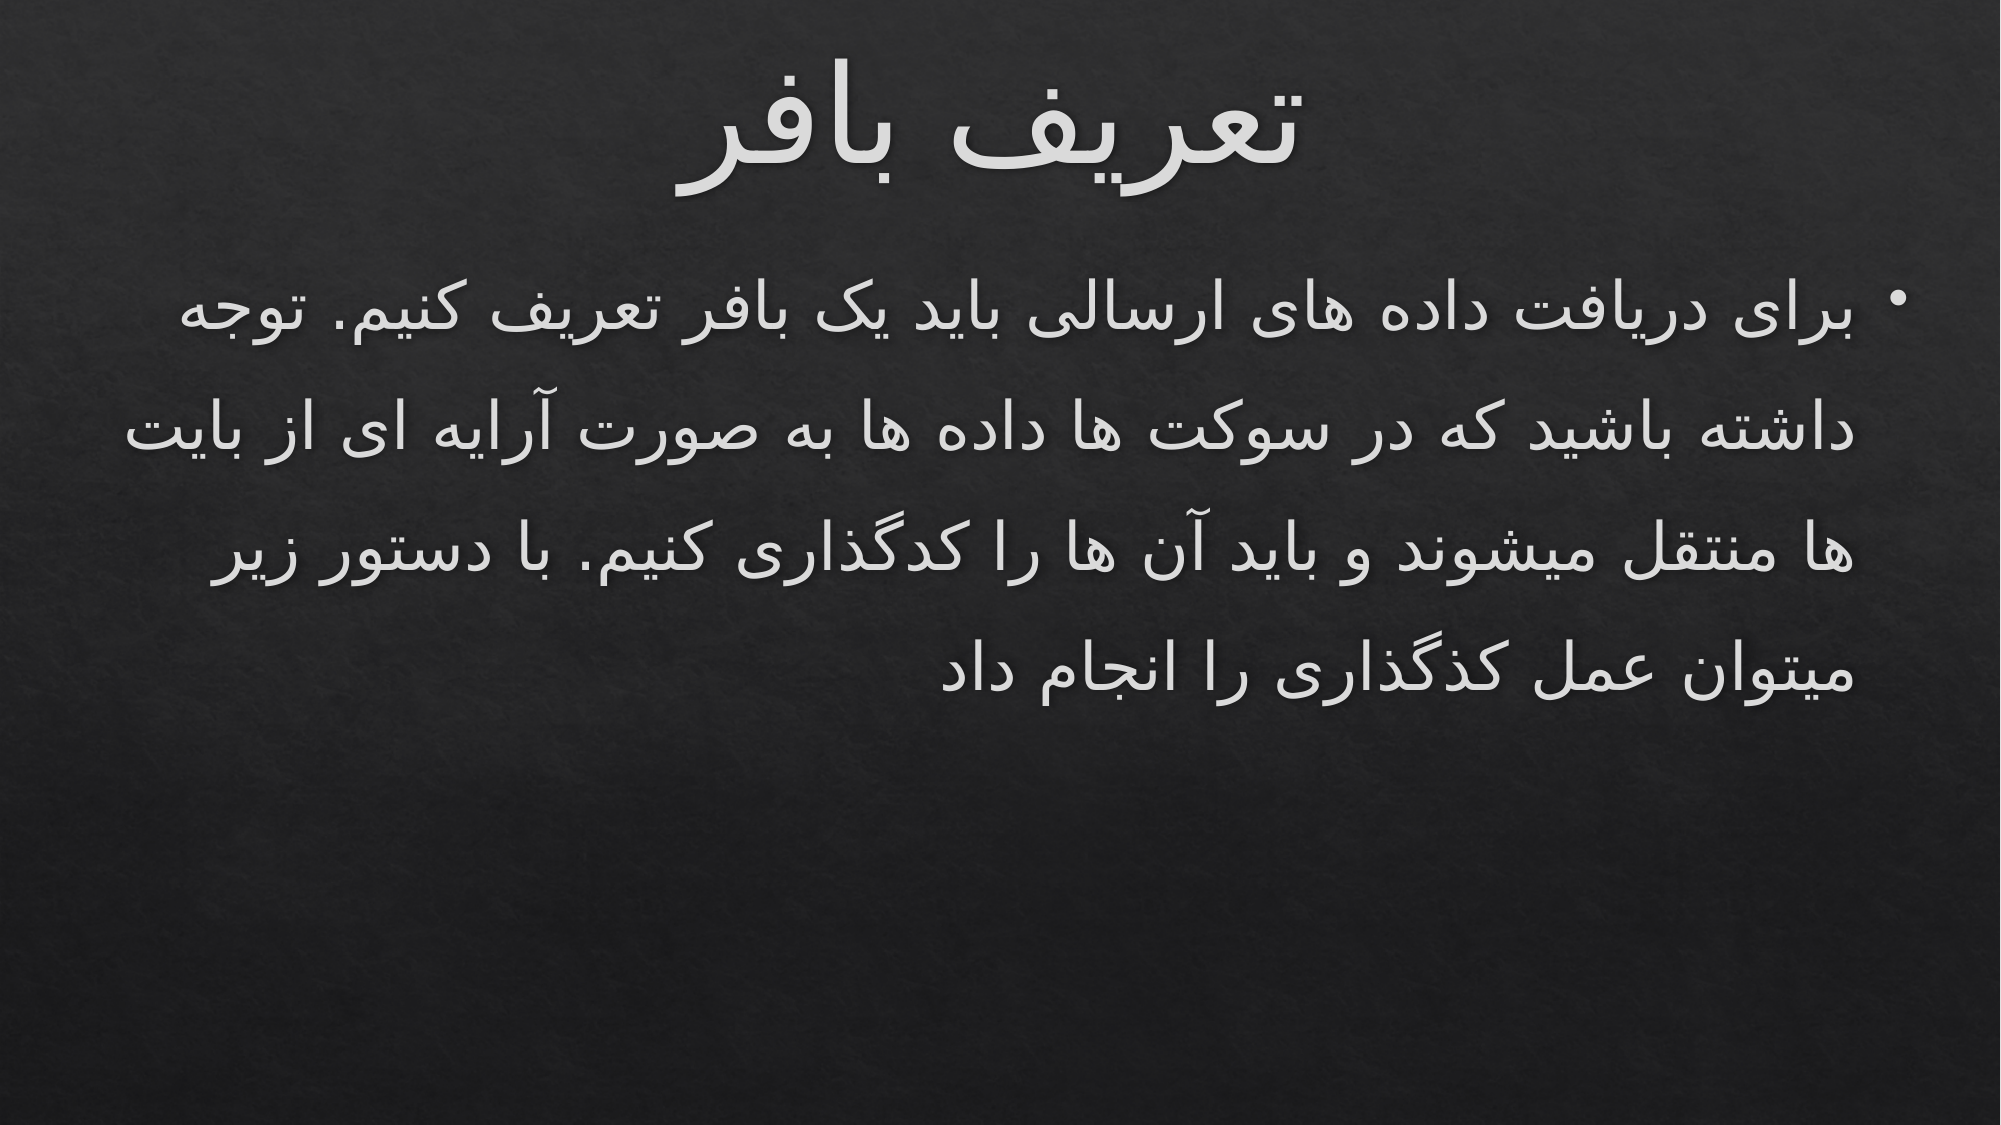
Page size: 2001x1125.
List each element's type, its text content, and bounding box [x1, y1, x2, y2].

list برای دریافت داده های ارسالی باید یک بافر تعریف کنیم. توجه داشته باشید که در سوکت ها داده ها به صورت آرایه ای از بایت ها منتقل میشوند و باید آن ها را کدگذاری کنیم. با دستور زیر میتوان عمل کذگذاری را انجام داد [57, 215, 1931, 1070]
title تعریف بافر [57, 29, 1931, 189]
